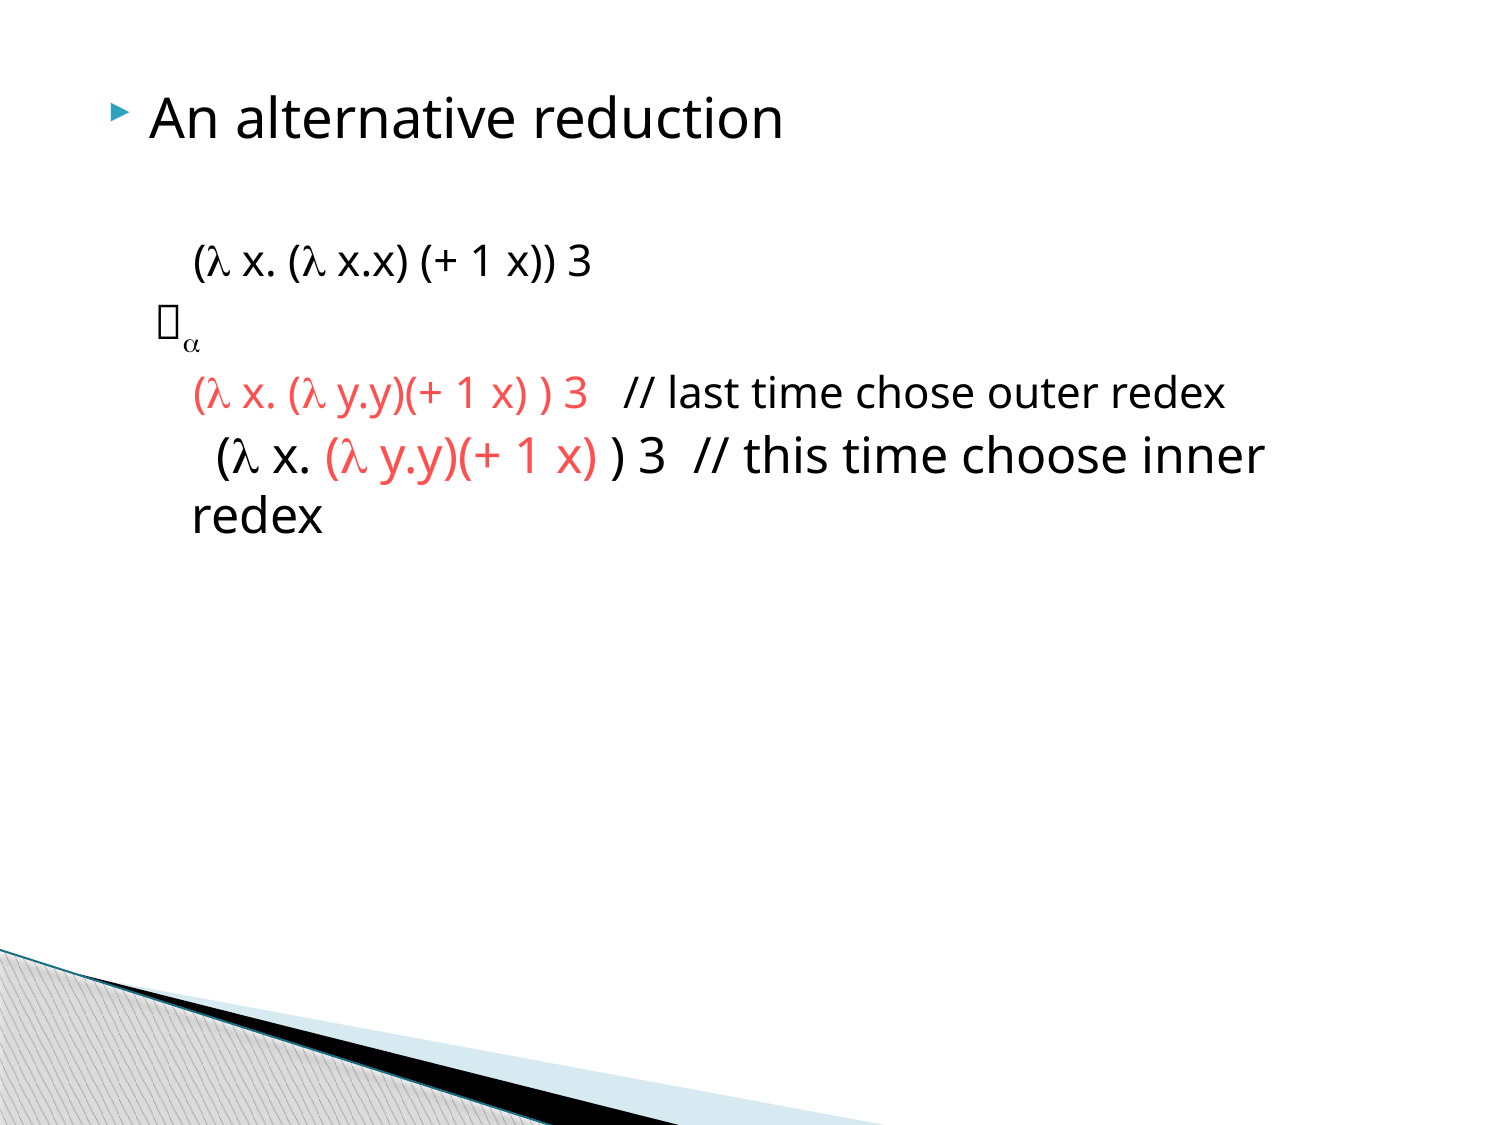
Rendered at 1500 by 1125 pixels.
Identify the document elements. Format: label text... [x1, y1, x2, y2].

list An alternative reduction ( x. ( x.x) (+ 1 x)) 3  ( x. ( y.y)(+ 1 x) ) 3 // last time chose outer redex ( x. ( y.y)(+ 1 x) ) 3 // this time choose inner redex [75, 75, 1425, 1005]
